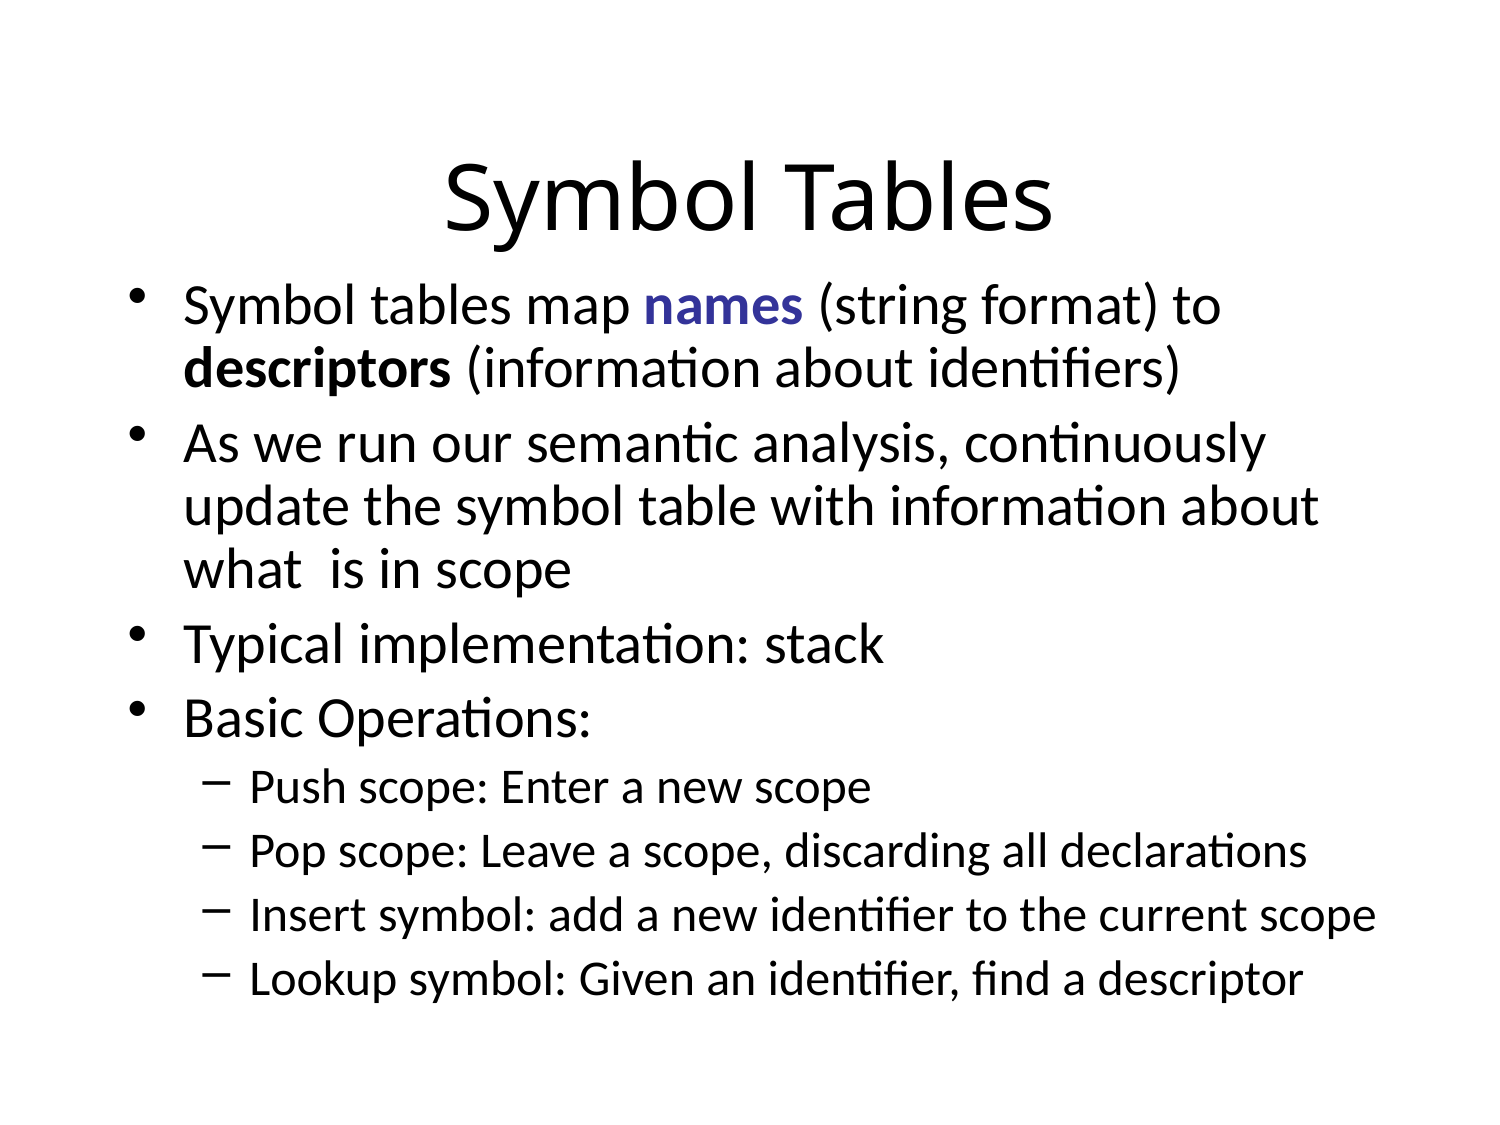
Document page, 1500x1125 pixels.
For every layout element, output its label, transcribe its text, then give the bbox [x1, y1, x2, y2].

title Symbol Tables [112, 99, 1388, 266]
list Symbol tables map names (string format) to descriptors (information about identifiers) As we run our semantic analysis, continuously update the symbol table with information about what is in scope Typical implementation: stack Basic Operations: Push scope: Enter a new scope Pop scope: Leave a scope, discarding all declarations Insert symbol: add a new identifier to the current scope Lookup symbol: Given an identifier, find a descriptor [112, 266, 1436, 943]
